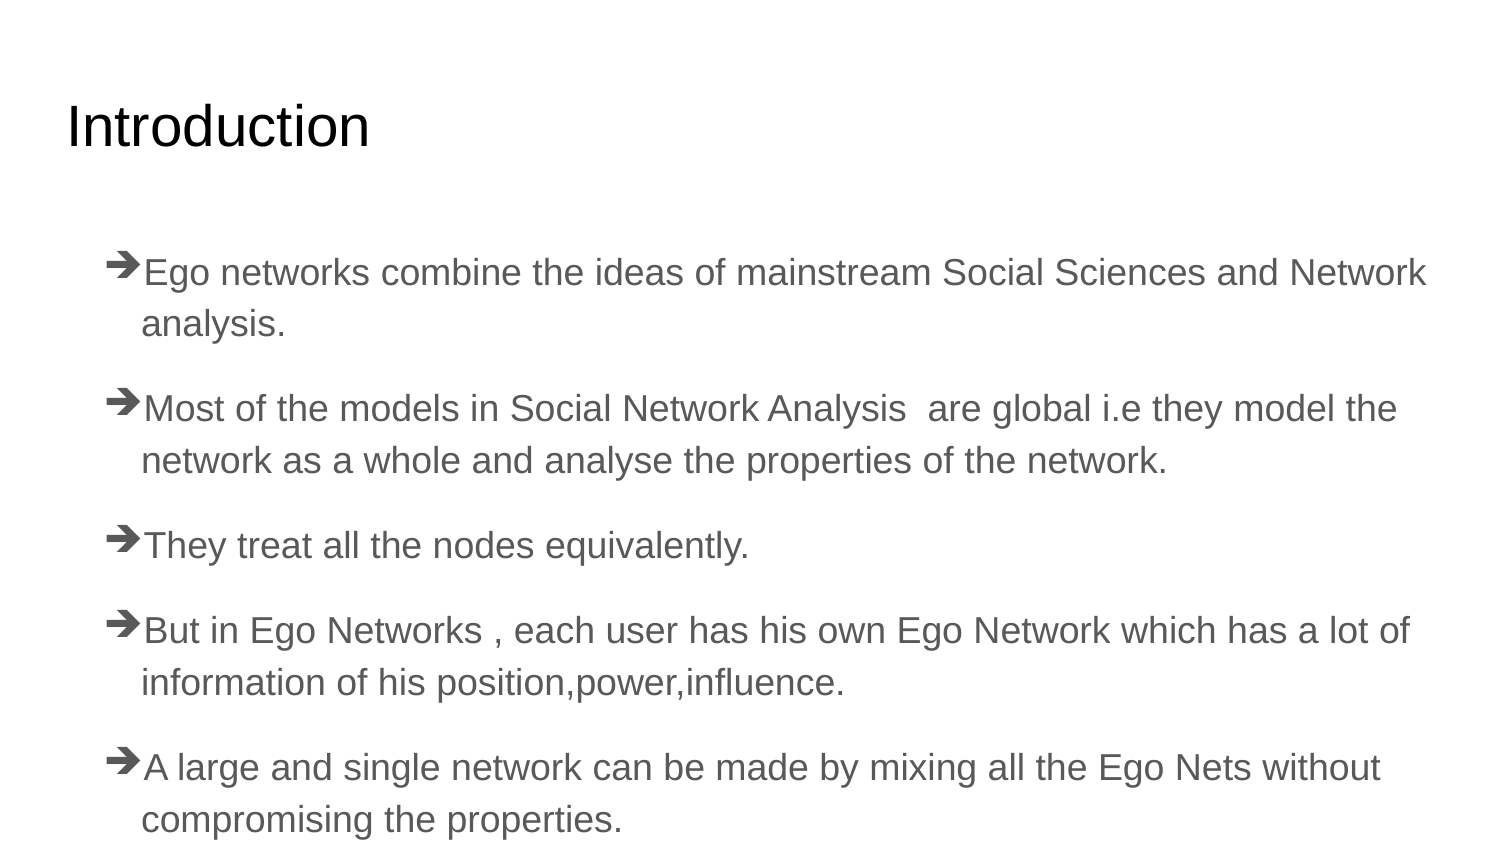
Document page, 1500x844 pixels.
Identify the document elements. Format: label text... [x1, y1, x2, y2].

list Ego networks combine the ideas of mainstream Social Sciences and Network analysis. Most of the models in Social Network Analysis are global i.e they model the network as a whole and analyse the properties of the network. They treat all the nodes equivalently. But in Ego Networks , each user has his own Ego Network which has a lot of information of his position,power,influence. A large and single network can be made by mixing all the Ego Nets without compromising the properties. [51, 225, 1449, 787]
title Introduction [51, 72, 1449, 167]
